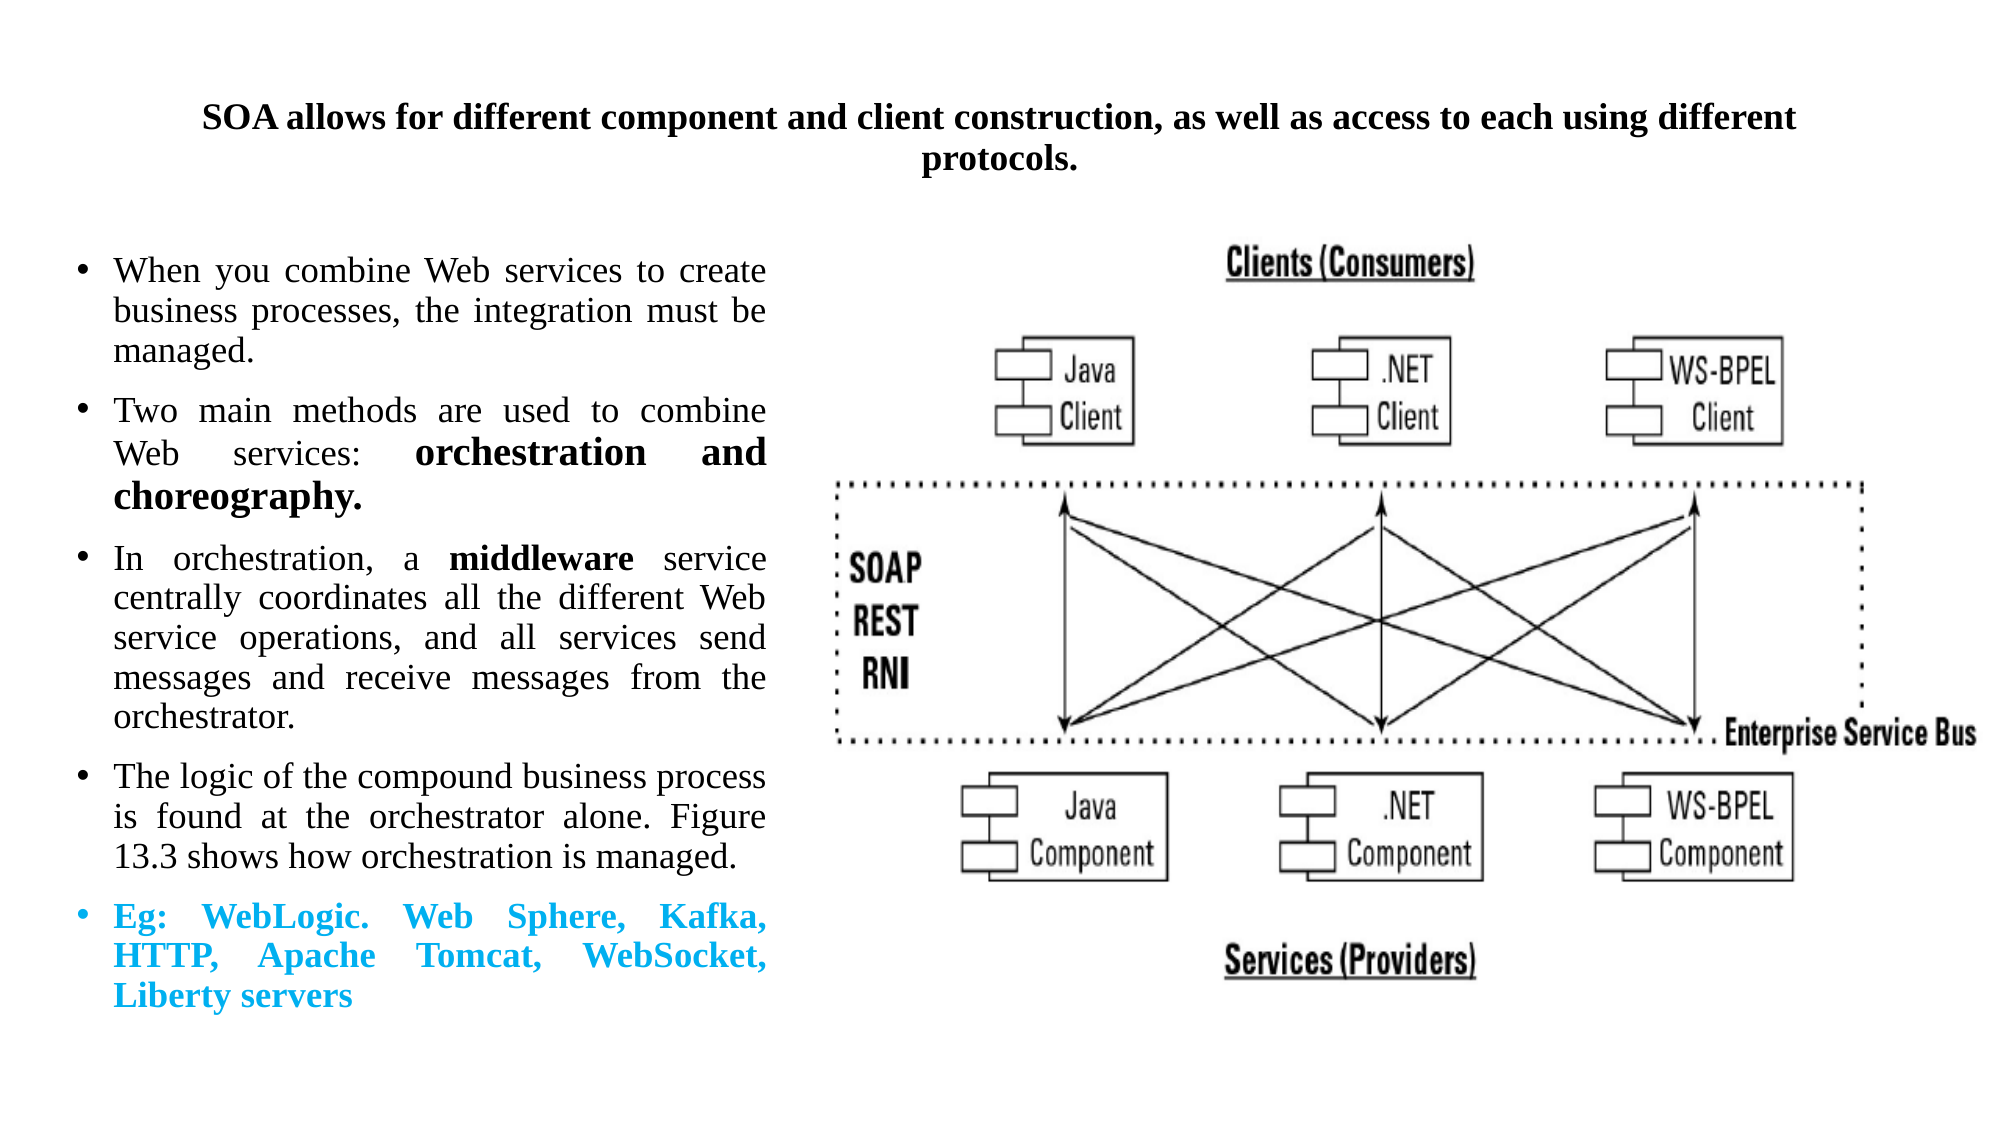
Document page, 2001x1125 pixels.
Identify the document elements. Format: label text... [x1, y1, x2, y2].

text_box When you combine Web services to create business processes, the integration must be managed. Two main methods are used to combine Web services: orchestration and choreography. In orchestration, a middleware service centrally coordinates all the different Web service operations, and all services send messages and receive messages from the orchestrator. The logic of the compound business process is found at the orchestrator alone. Figure 13.3 shows how orchestration is managed. Eg: WebLogic. Web Sphere, Kafka, HTTP, Apache Tomcat, WebSocket, Liberty servers [61, 243, 783, 1066]
title SOA allows for different component and client construction, as well as access to each using different protocols. [137, 59, 1863, 217]
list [748, 205, 2000, 1005]
